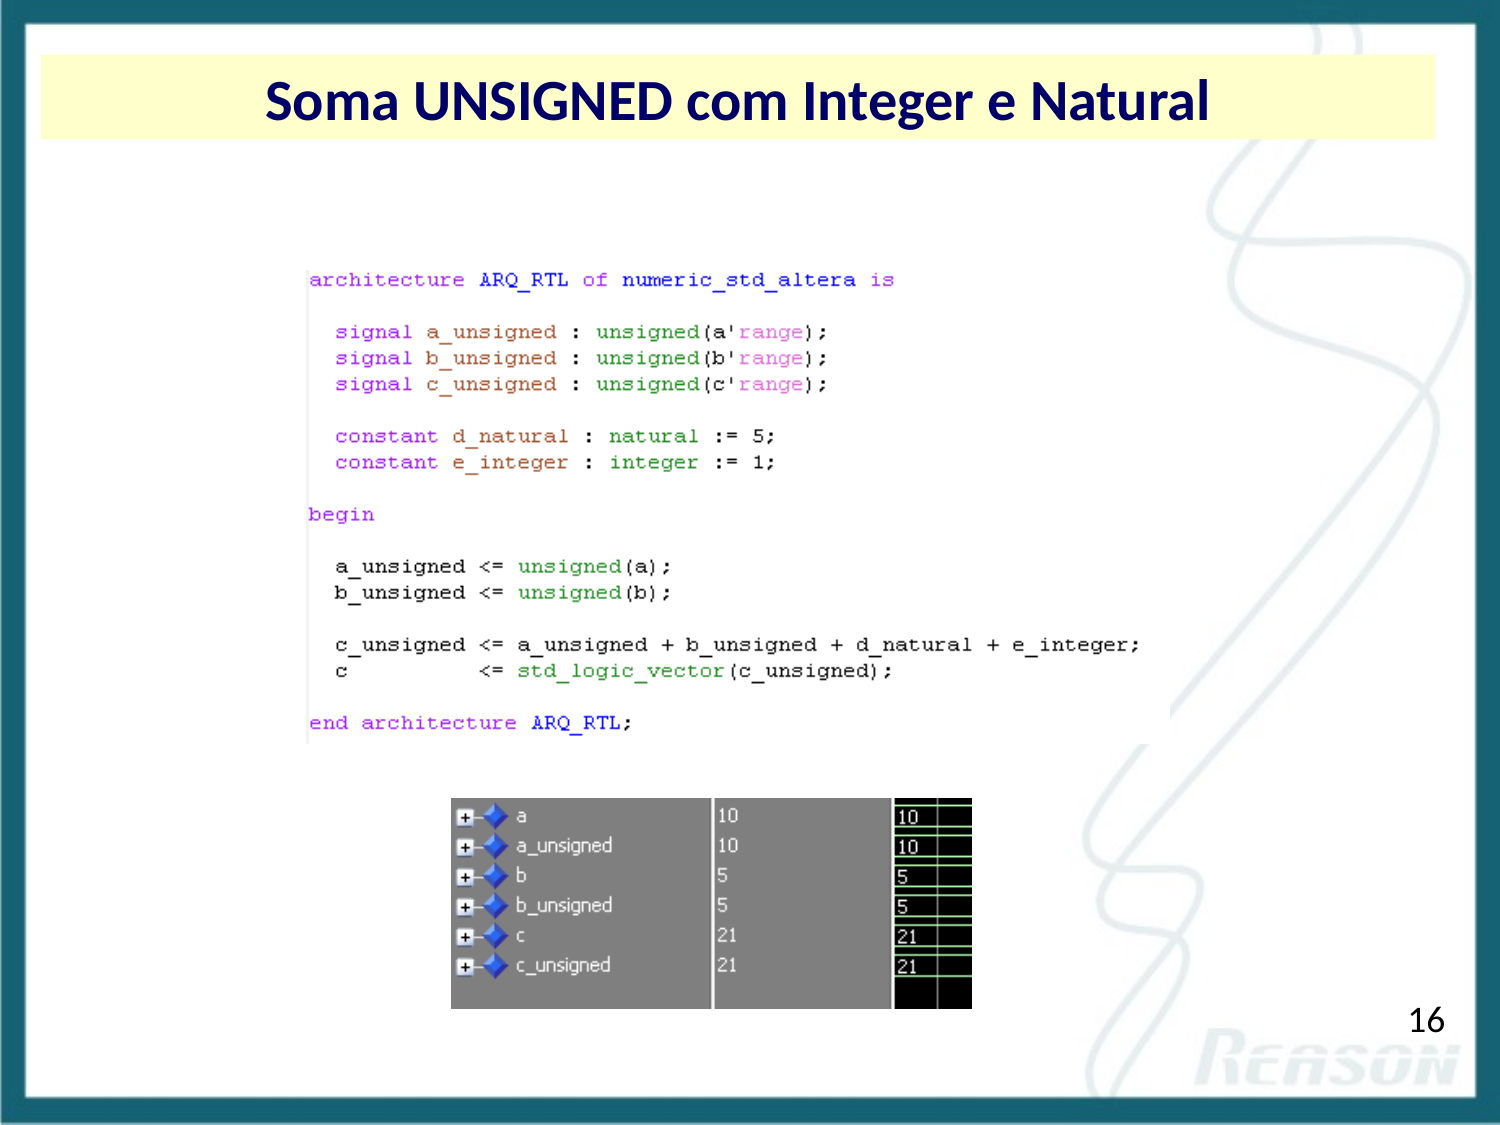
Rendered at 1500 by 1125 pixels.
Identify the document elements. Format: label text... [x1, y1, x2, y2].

text_box Soma UNSIGNED com Integer e Natural [41, 54, 1436, 140]
picture [0, 0, 1500, 1125]
